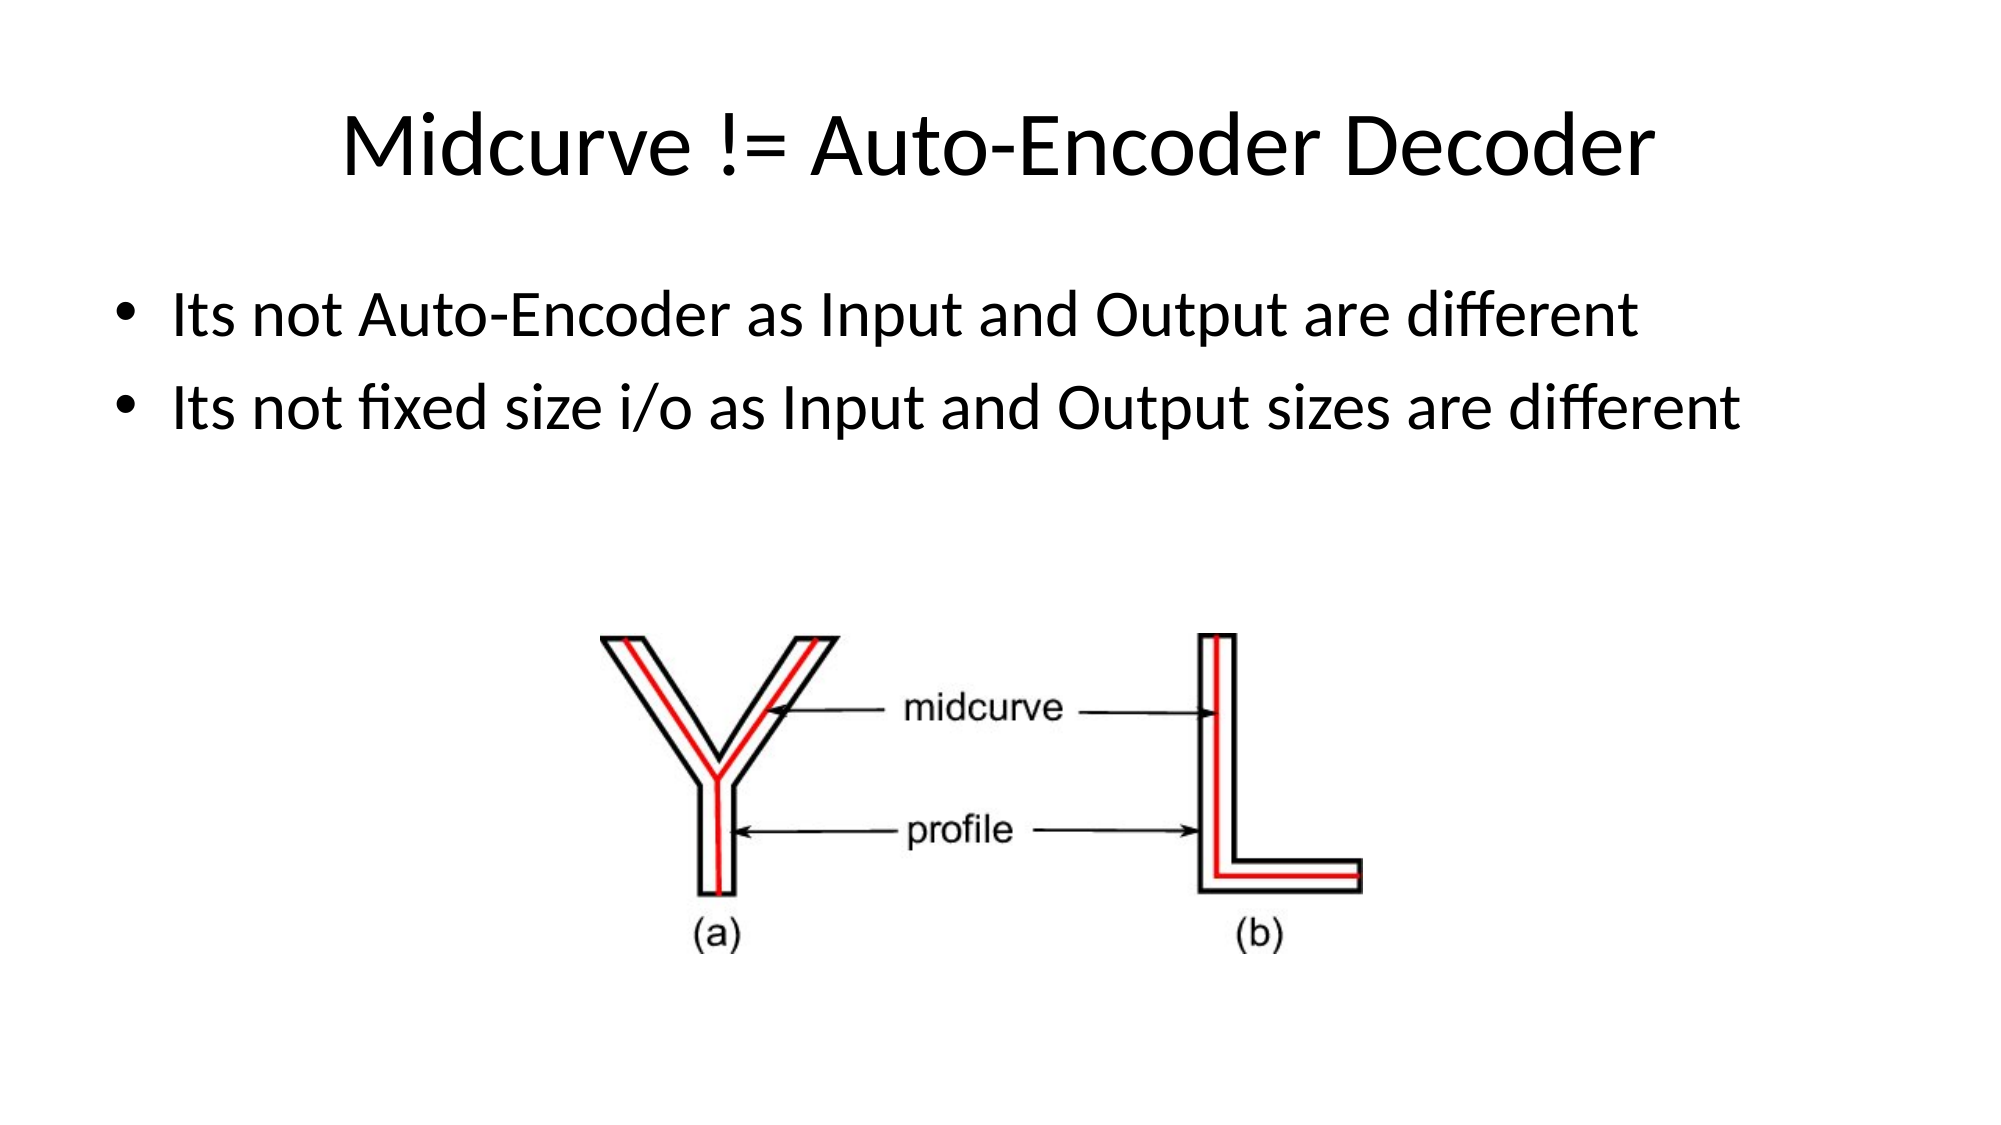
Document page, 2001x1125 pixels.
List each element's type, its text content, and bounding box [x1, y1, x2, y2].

title Midcurve != Auto-Encoder Decoder [99, 45, 1900, 233]
list Its not Auto-Encoder as Input and Output are different Its not fixed size i/o as Input and Output sizes are different [99, 262, 1900, 1005]
picture [599, 633, 1363, 955]
